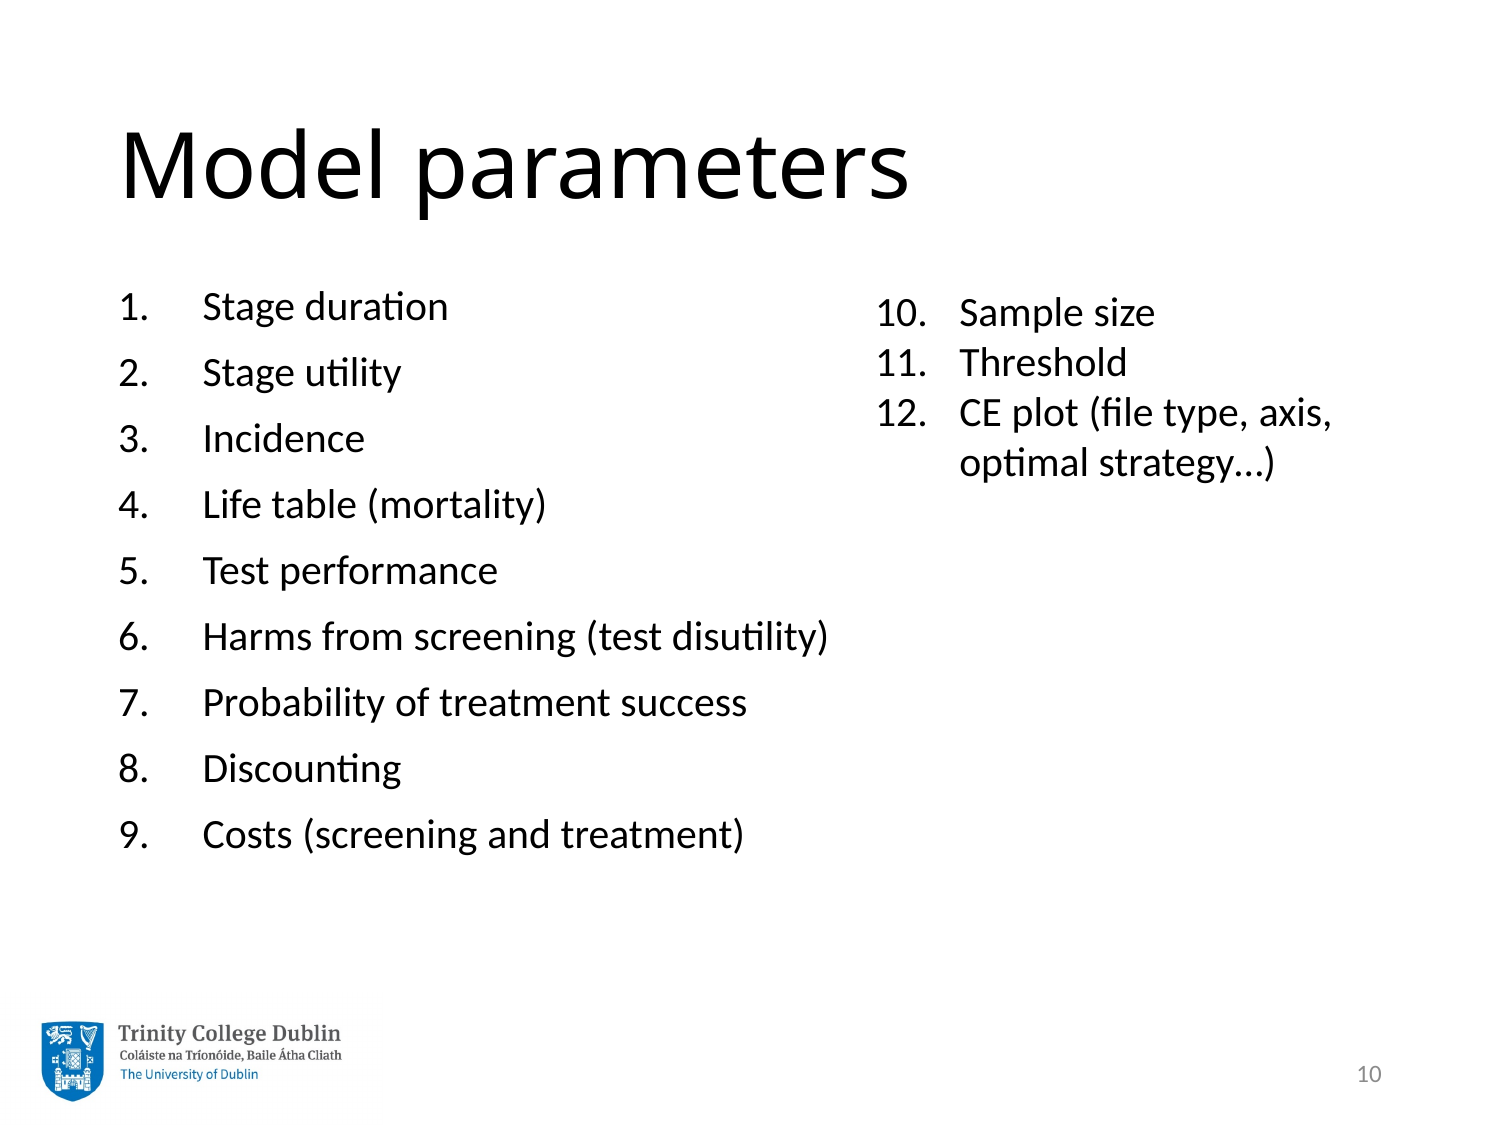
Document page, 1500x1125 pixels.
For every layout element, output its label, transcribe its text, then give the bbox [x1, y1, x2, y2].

list Stage duration Stage utility Incidence Life table (mortality) Test performance Harms from screening (test disutility) Probability of treatment success Discounting Costs (screening and treatment) [103, 277, 1004, 992]
title Model parameters [103, 59, 1397, 277]
text_box Sample size Threshold CE plot (file type, axis, optimal strategy…) [860, 277, 1397, 493]
picture [0, 992, 383, 1125]
slide_number 10 [1059, 1042, 1397, 1103]
